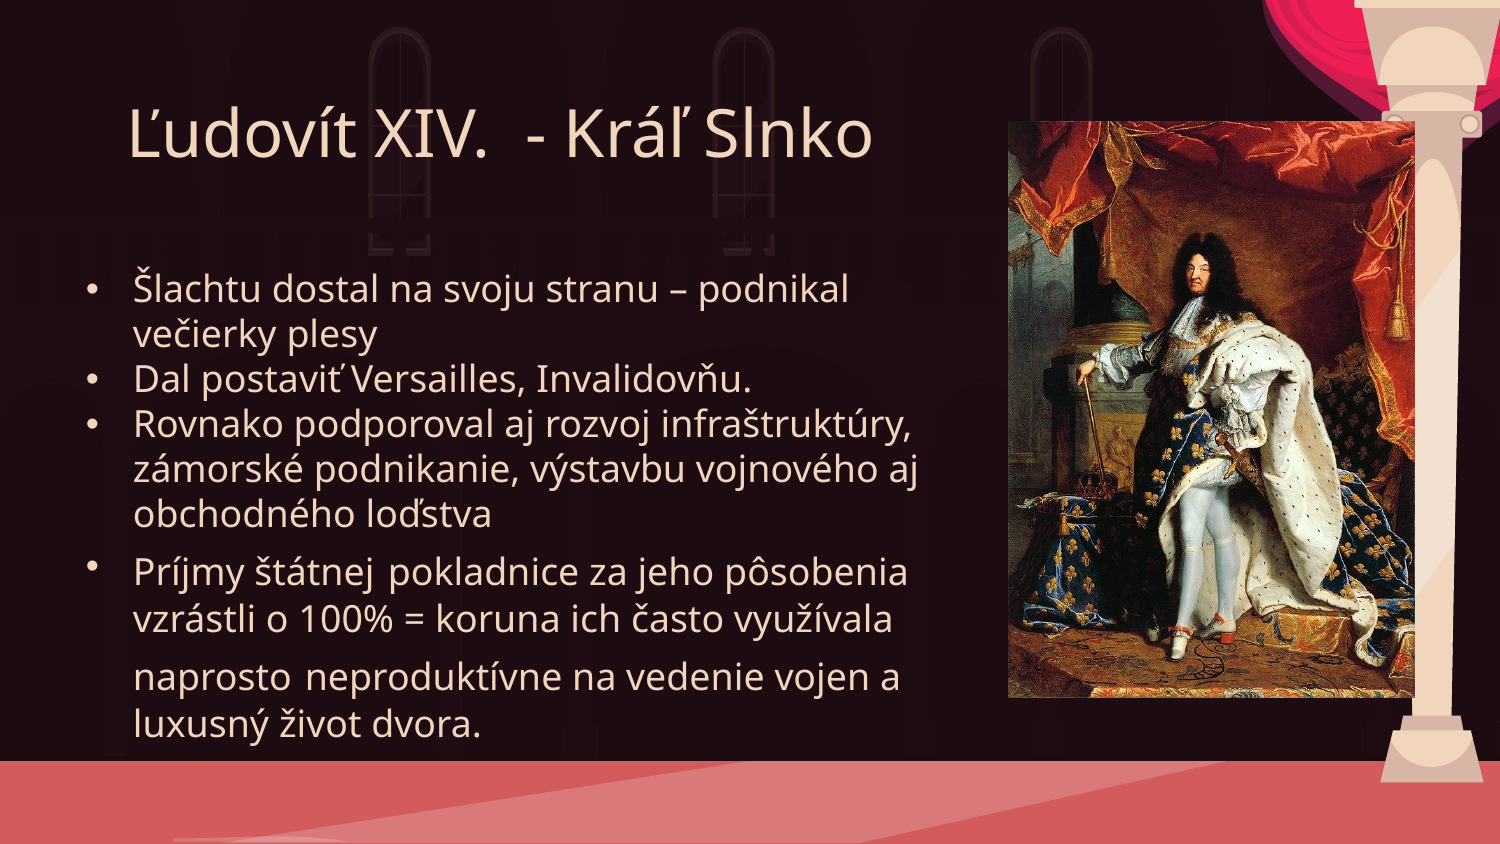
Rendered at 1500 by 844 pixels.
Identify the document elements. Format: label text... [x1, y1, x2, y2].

subtitle Šlachtu dostal na svoju stranu – podnikal večierky plesy Dal postaviť Versailles, Invalidovňu. Rovnako podporoval aj rozvoj infraštruktúry, zámorské podnikanie, výstavbu vojnového aj obchodného loďstva Príjmy štátnej pokladnice za jeho pôsobenia vzrástli o 100% = koruna ich často využívala naprosto neproduktívne na vedenie vojen a luxusný život dvora. [70, 250, 1009, 723]
text_box [171, 836, 349, 842]
picture [1007, 120, 1415, 699]
title Ľudovít XIV. - Kráľ Slnko [111, 75, 1009, 182]
